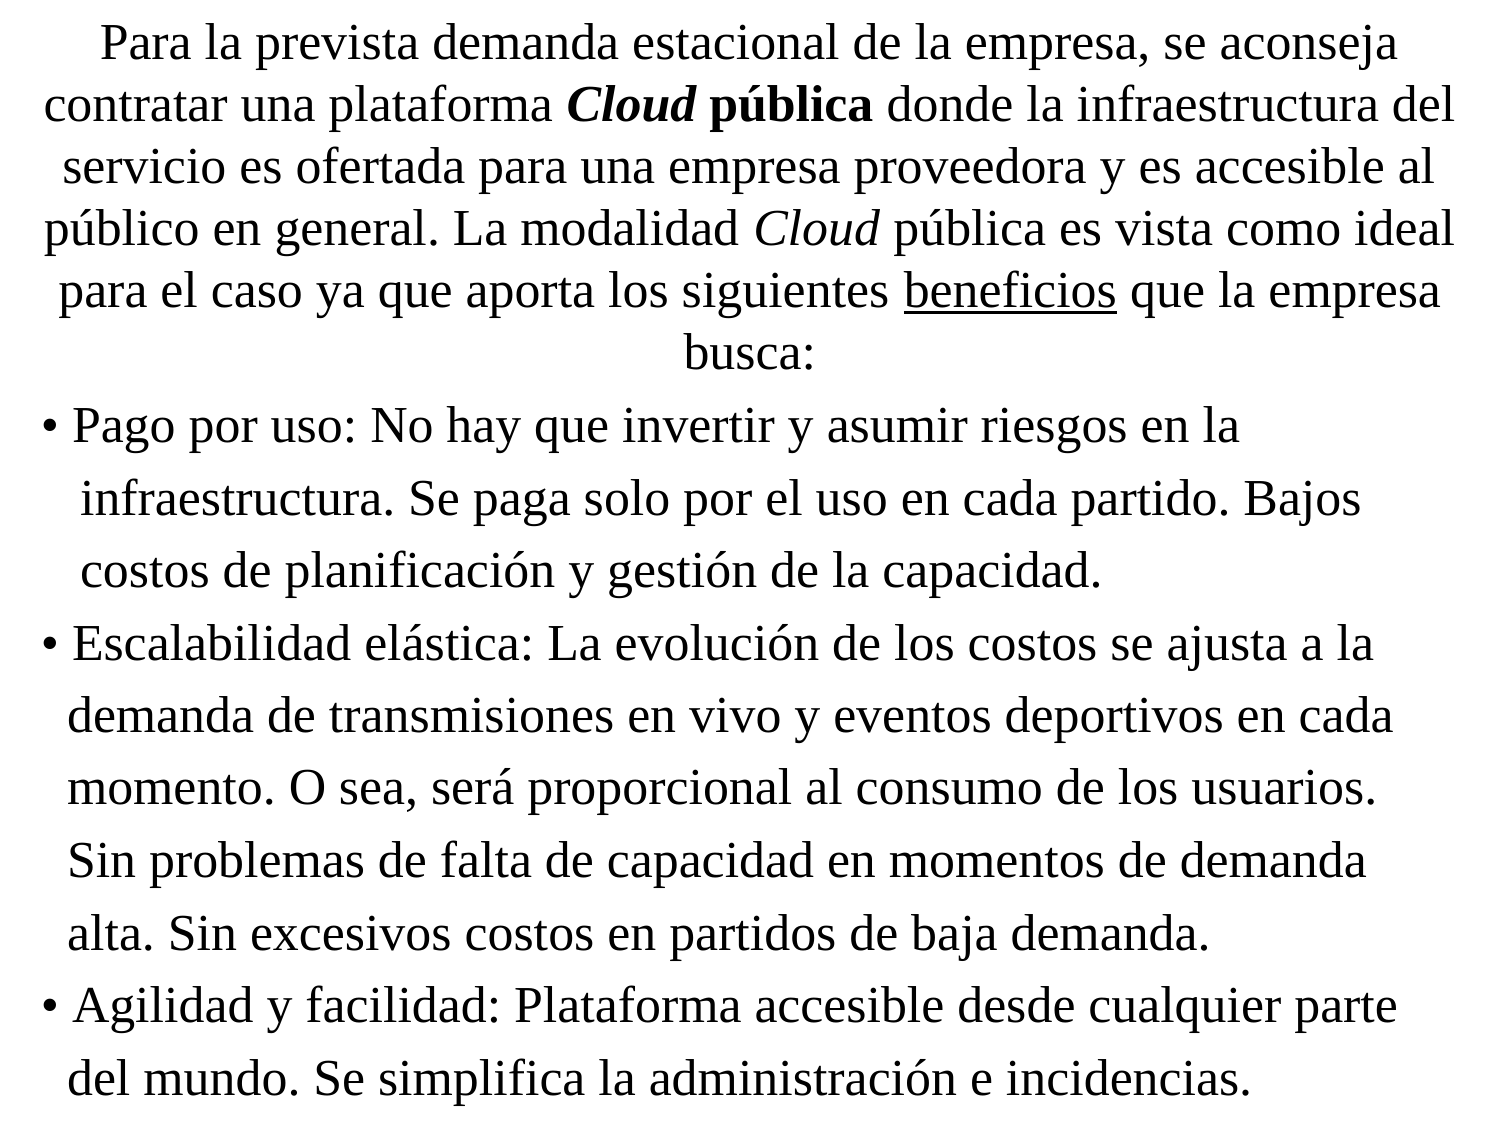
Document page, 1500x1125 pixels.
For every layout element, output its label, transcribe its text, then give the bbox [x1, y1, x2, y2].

subtitle Para la prevista demanda estacional de la empresa, se aconseja contratar una plataforma Cloud pública donde la infraestructura del servicio es ofertada para una empresa proveedora y es accesible al público en general. La modalidad Cloud pública es vista como ideal para el caso ya que aporta los siguientes beneficios que la empresa busca: • Pago por uso: No hay que invertir y asumir riesgos en la infraestructura. Se paga solo por el uso en cada partido. Bajos costos de planificación y gestión de la capacidad. • Escalabilidad elástica: La evolución de los costos se ajusta a la demanda de transmisiones en vivo y eventos deportivos en cada momento. O sea, será proporcional al consumo de los usuarios. Sin problemas de falta de capacidad en momentos de demanda alta. Sin excesivos costos en partidos de baja demanda. • Agilidad y facilidad: Plataforma accesible desde cualquier parte del mundo. Se simplifica la administración e incidencias. [0, 0, 1500, 1125]
